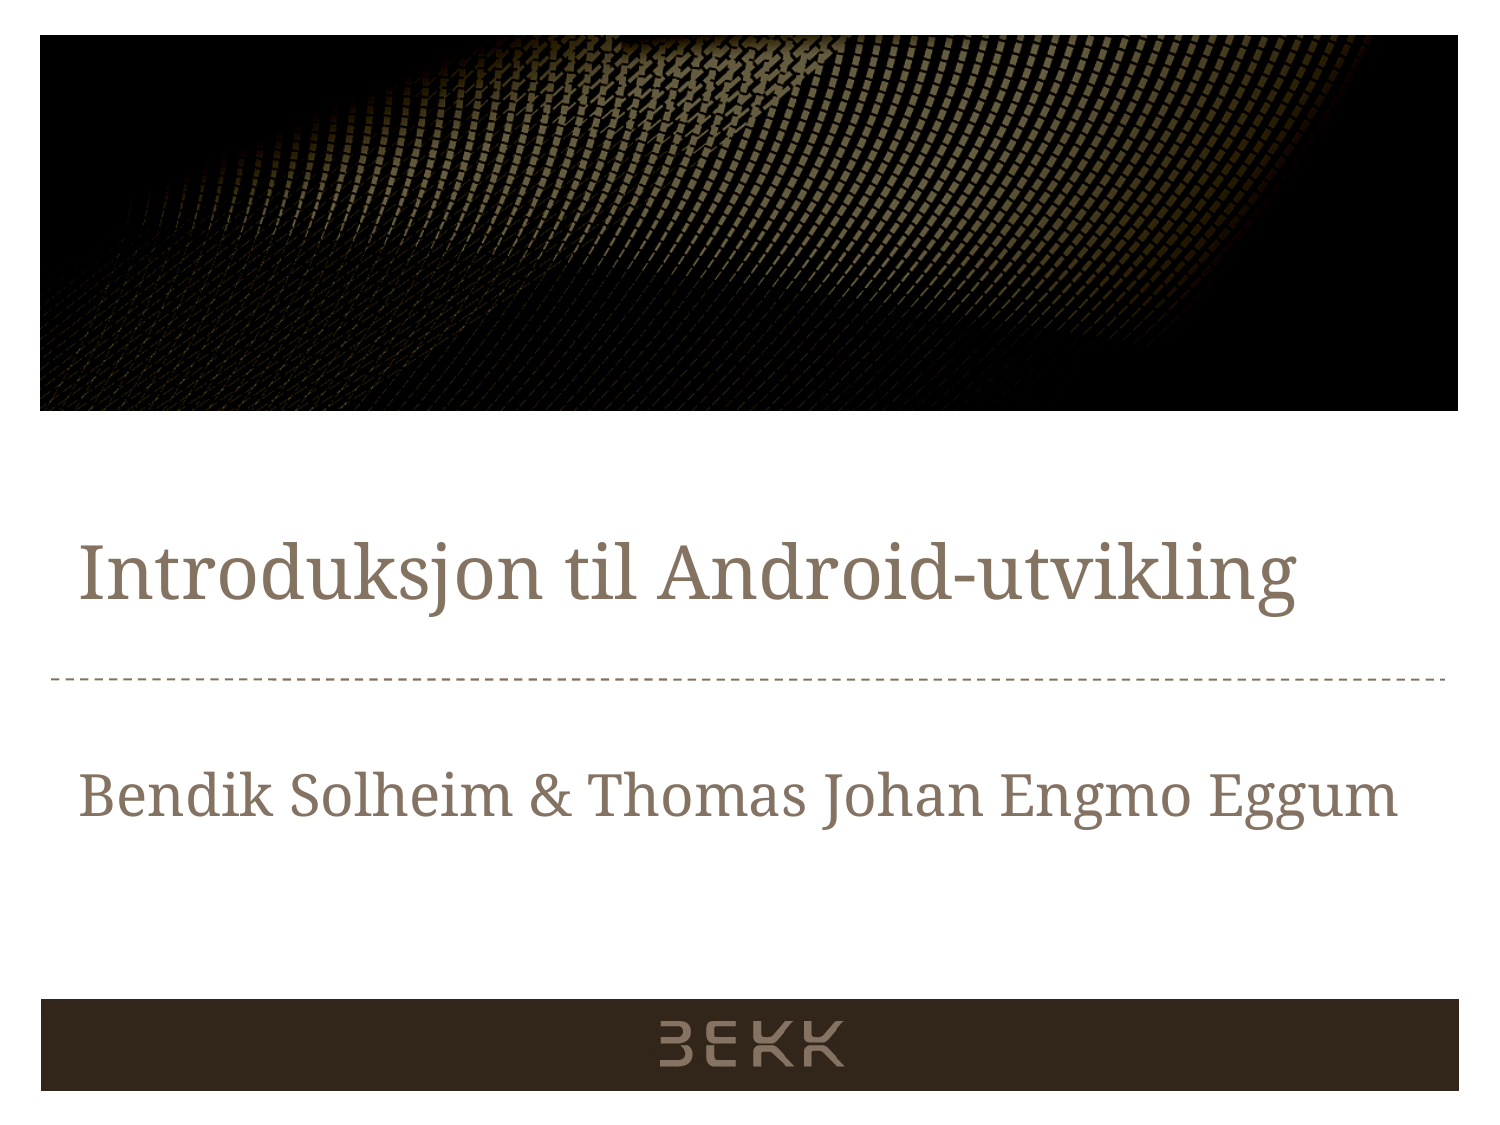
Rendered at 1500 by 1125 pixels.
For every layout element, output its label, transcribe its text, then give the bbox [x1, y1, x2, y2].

title Introduksjon til Android-utvikling [43, 418, 1457, 623]
list Bendik Solheim & Thomas Johan Engmo Eggum [43, 742, 1453, 844]
picture [40, 35, 1458, 411]
picture [41, 999, 1459, 1091]
